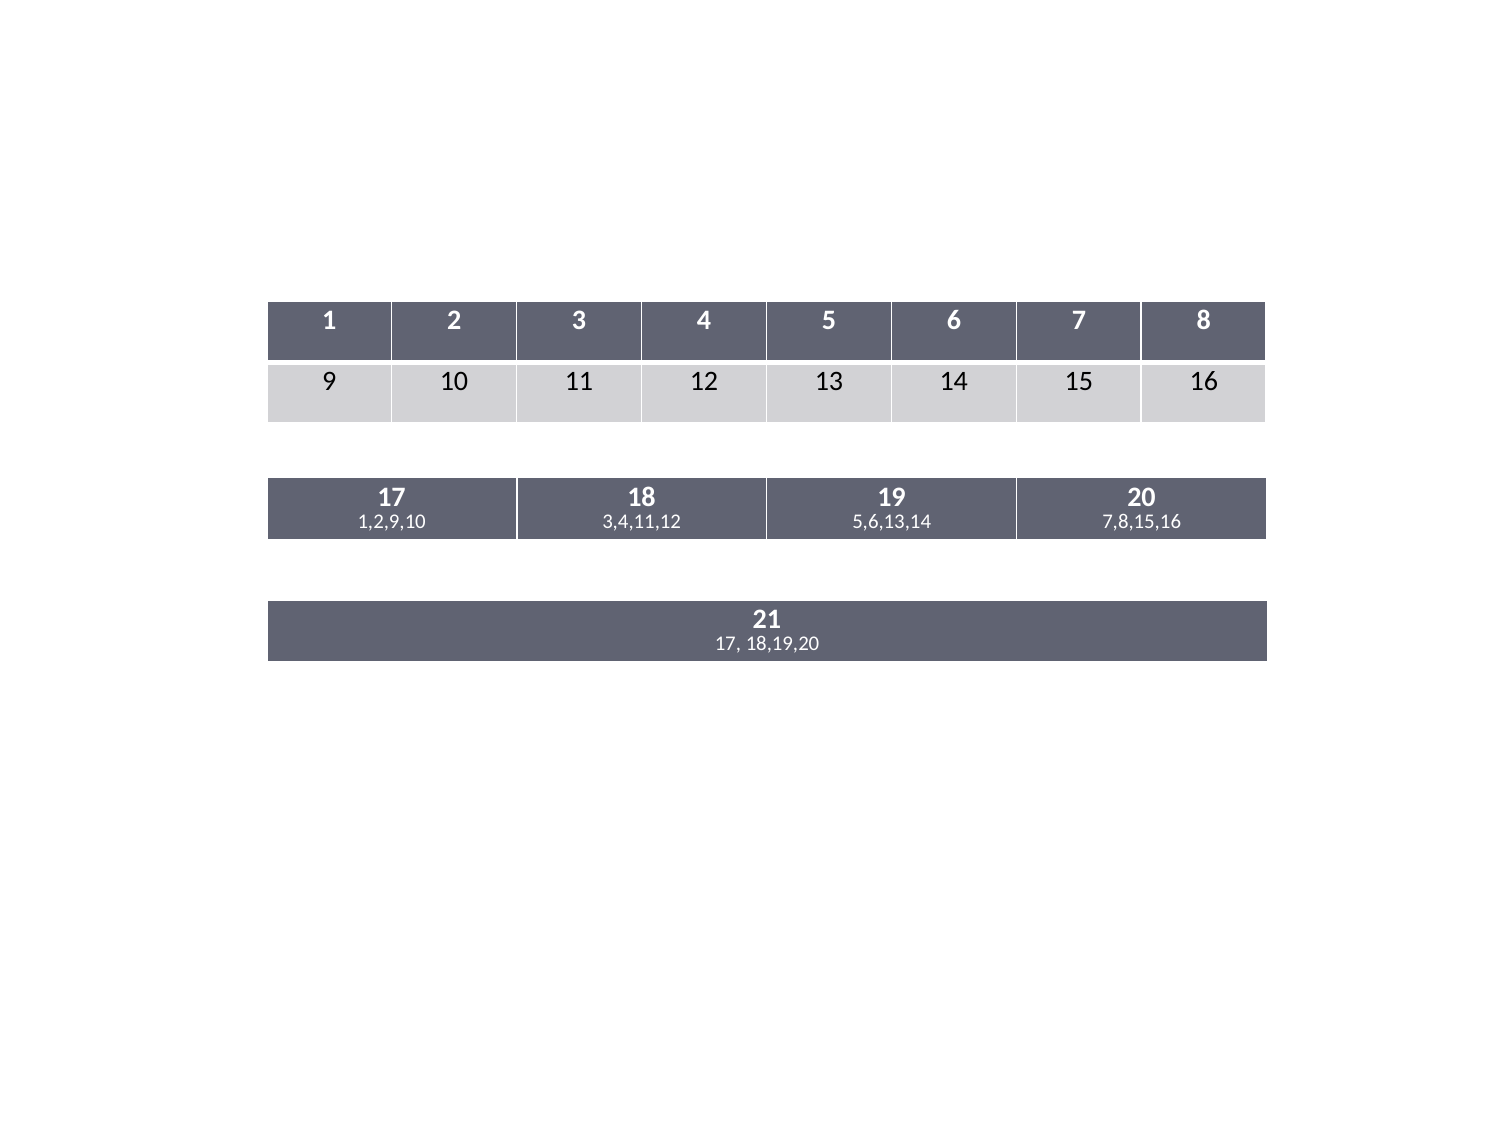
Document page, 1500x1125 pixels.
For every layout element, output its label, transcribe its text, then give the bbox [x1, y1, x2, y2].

table_header 1 [268, 302, 391, 360]
table_header 17 1,2,9,10 [268, 478, 516, 539]
table_cell 11 [517, 365, 641, 422]
table_cell 15 [1017, 365, 1140, 422]
table_cell 10 [392, 365, 516, 422]
table_header 2 [392, 302, 516, 360]
table_cell 16 [1142, 365, 1265, 422]
table_header 7 [1017, 302, 1140, 360]
table_header 3 [517, 302, 641, 360]
table_header 5 [767, 302, 891, 360]
table_header 8 [1142, 302, 1265, 360]
table_header 4 [642, 302, 766, 360]
table_header 19 5,6,13,14 [767, 478, 1016, 539]
table_cell 12 [642, 365, 766, 422]
table_header 20 7,8,15,16 [1017, 478, 1266, 539]
table_header 18 3,4,11,12 [518, 478, 766, 539]
table_cell 9 [268, 365, 391, 422]
table_cell 14 [892, 365, 1016, 422]
table_header 21 17, 18,19,20 [268, 601, 1267, 661]
table_header 6 [892, 302, 1016, 360]
table_cell 13 [767, 365, 891, 422]
